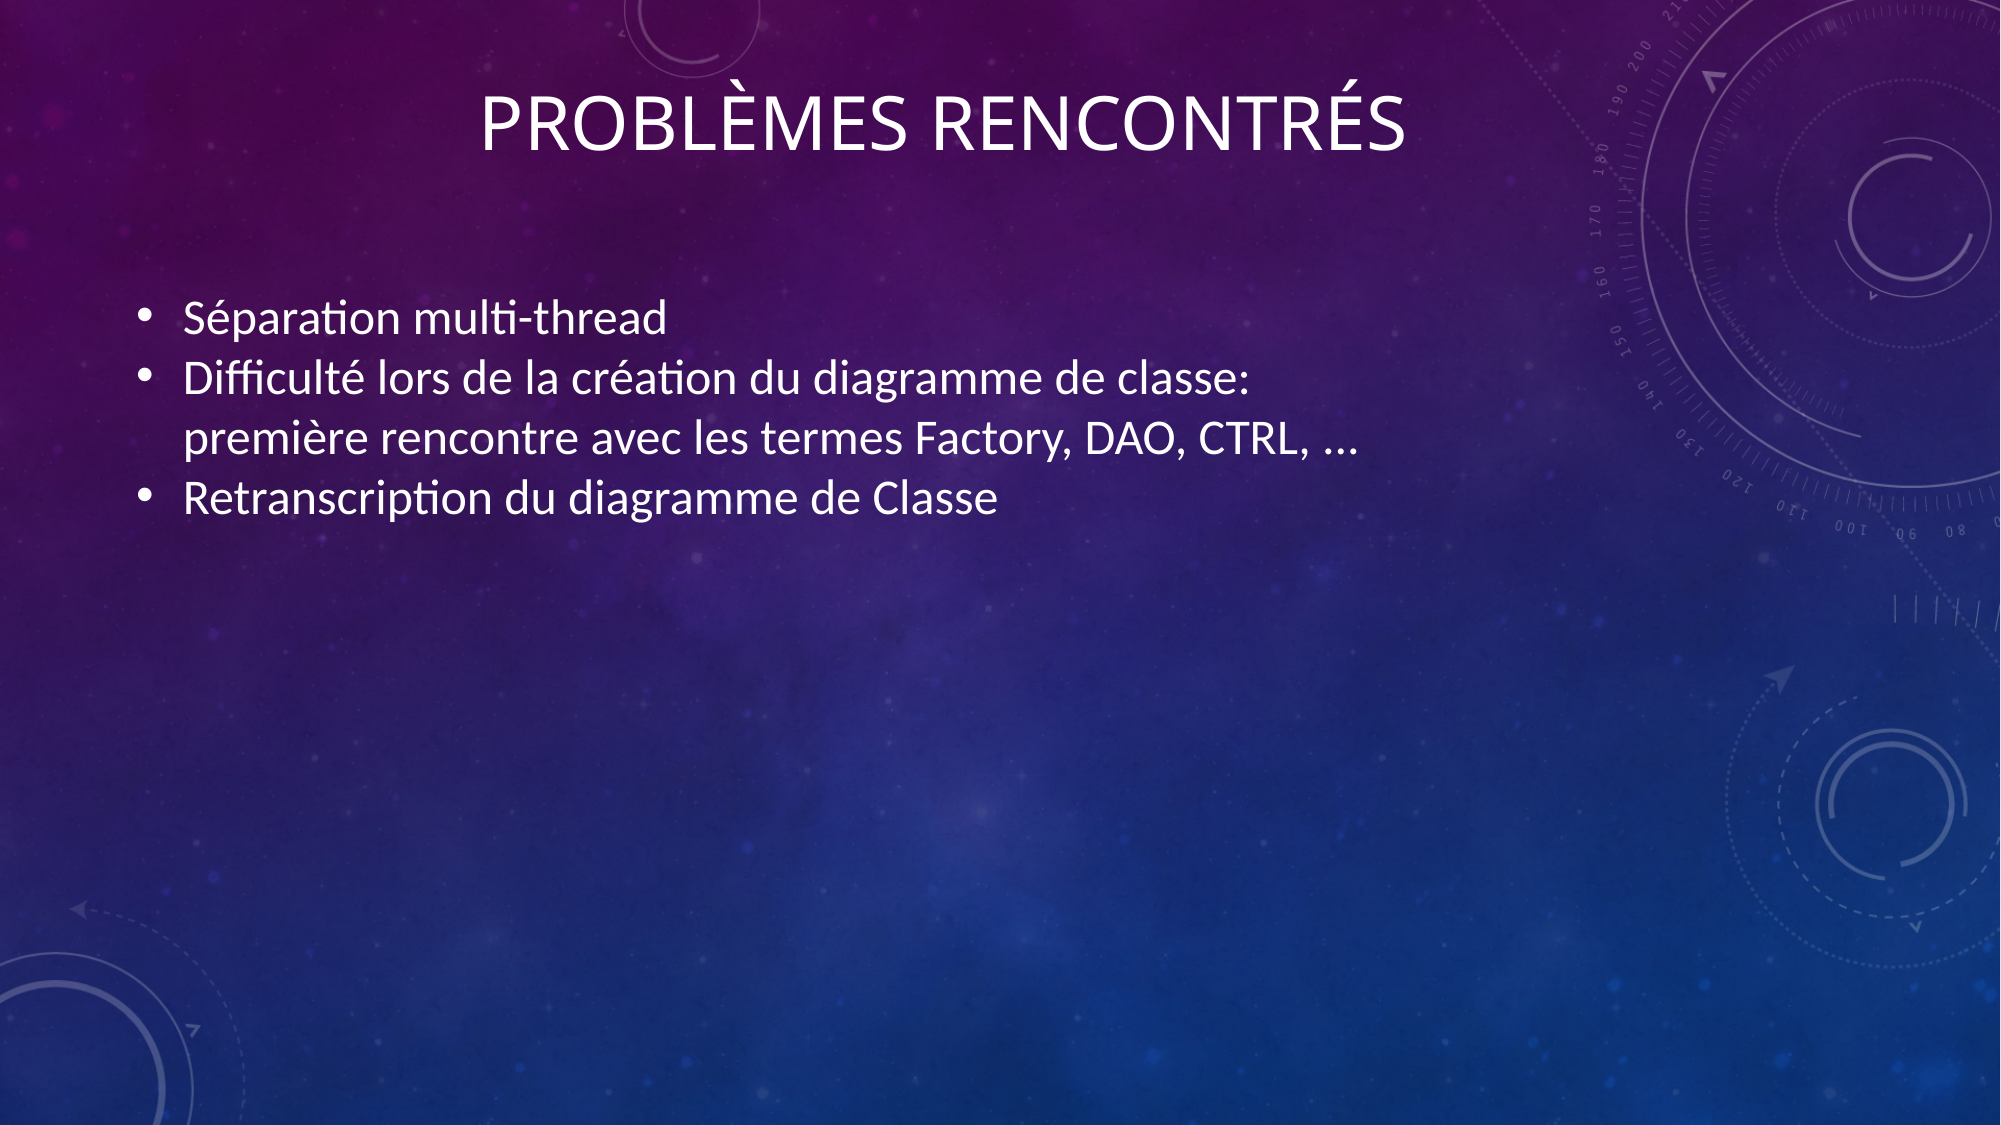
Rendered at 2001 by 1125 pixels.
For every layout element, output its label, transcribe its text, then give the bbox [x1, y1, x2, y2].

picture [0, 0, 2001, 1125]
text_box Séparation multi-thread Difficulté lors de la création du diagramme de classe: première rencontre avec les termes Factory, DAO, CTRL, ... Retranscription du diagramme de Classe [120, 240, 1378, 712]
text_box Problèmes rencontrés [112, 0, 1775, 240]
